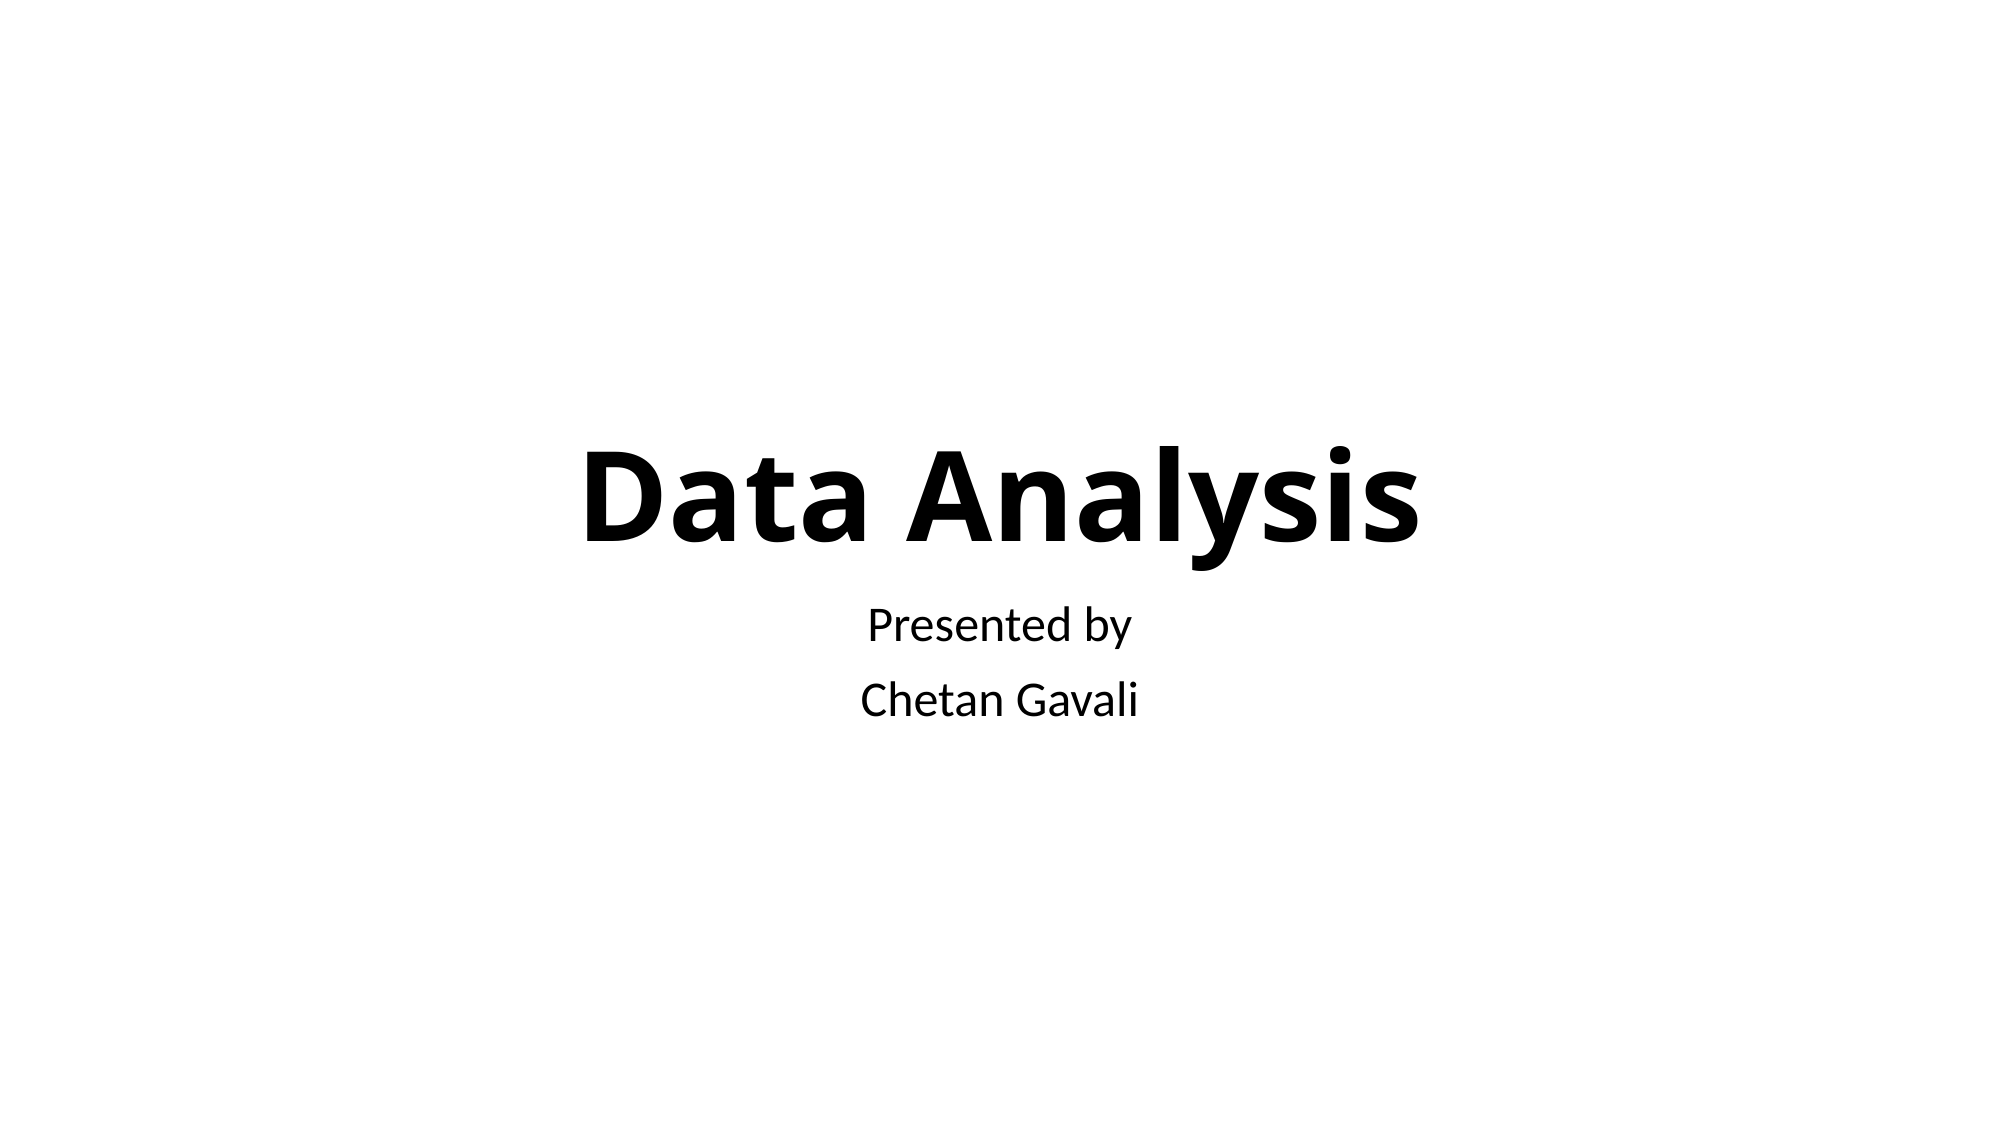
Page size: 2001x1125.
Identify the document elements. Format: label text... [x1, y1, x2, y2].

subtitle Presented by Chetan Gavali [249, 590, 1750, 863]
title Data Analysis [249, 184, 1750, 576]
